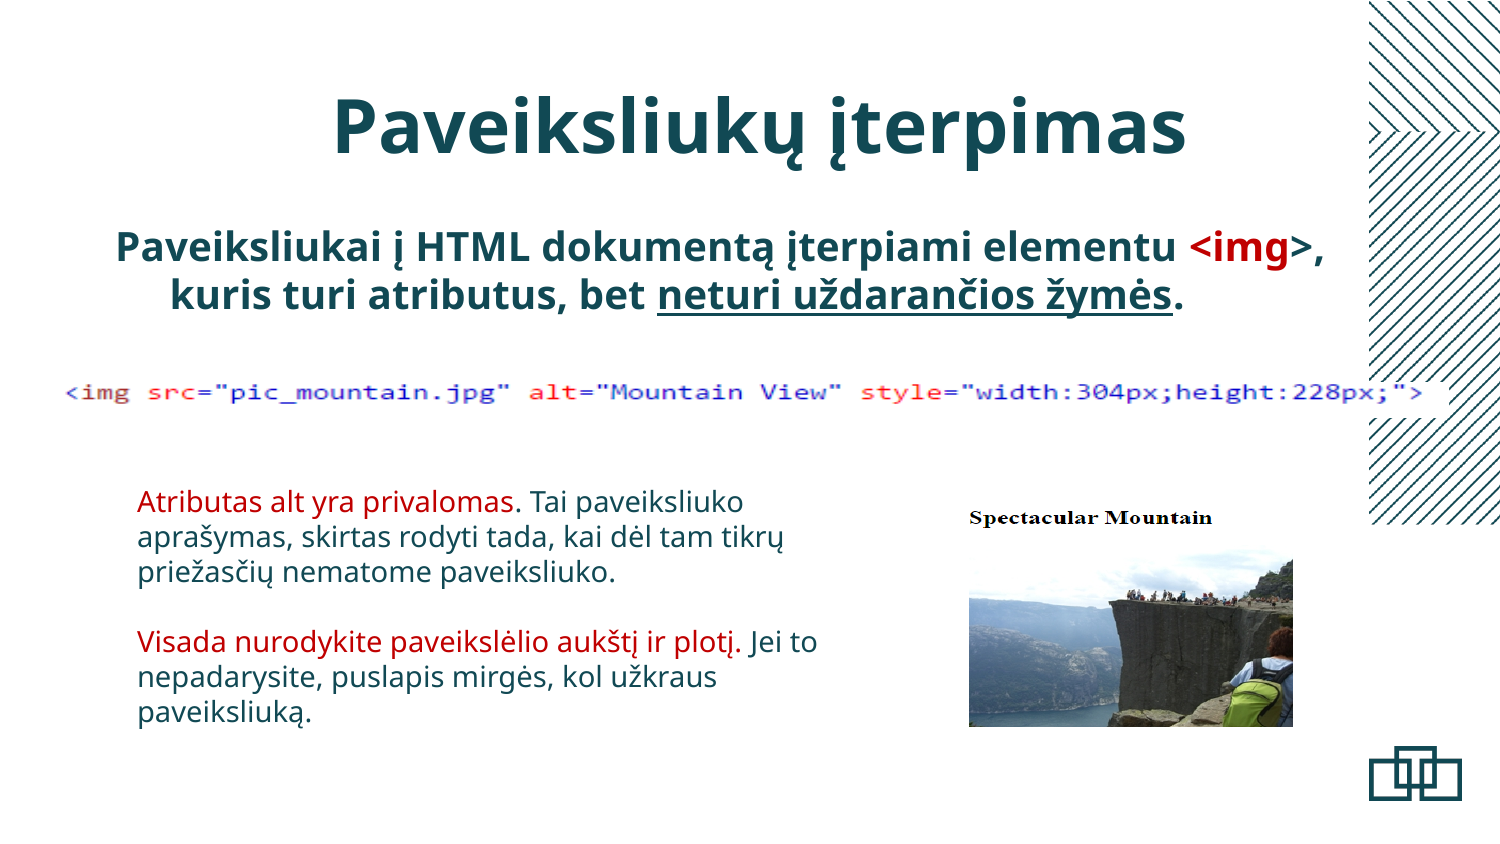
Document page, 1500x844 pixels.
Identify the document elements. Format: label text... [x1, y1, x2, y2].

text_box Atributas alt yra privalomas. Tai paveiksliuko aprašymas, skirtas rodyti tada, kai dėl tam tikrų priežasčių nematome paveiksliuko. Visada nurodykite paveikslėlio aukštį ir plotį. Jei to nepadarysite, puslapis mirgės, kol užkraus paveiksliuką. [122, 476, 902, 701]
picture [62, 0, 1500, 525]
picture [1369, 746, 1462, 801]
picture [969, 501, 1300, 735]
text_box Paveiksliukų įterpimas [316, 92, 1264, 155]
text_box Paveiksliukai į HTML dokumentą įterpiami elementu <img>, kuris turi atributus, bet neturi uždarančios žymės. [100, 205, 1347, 336]
